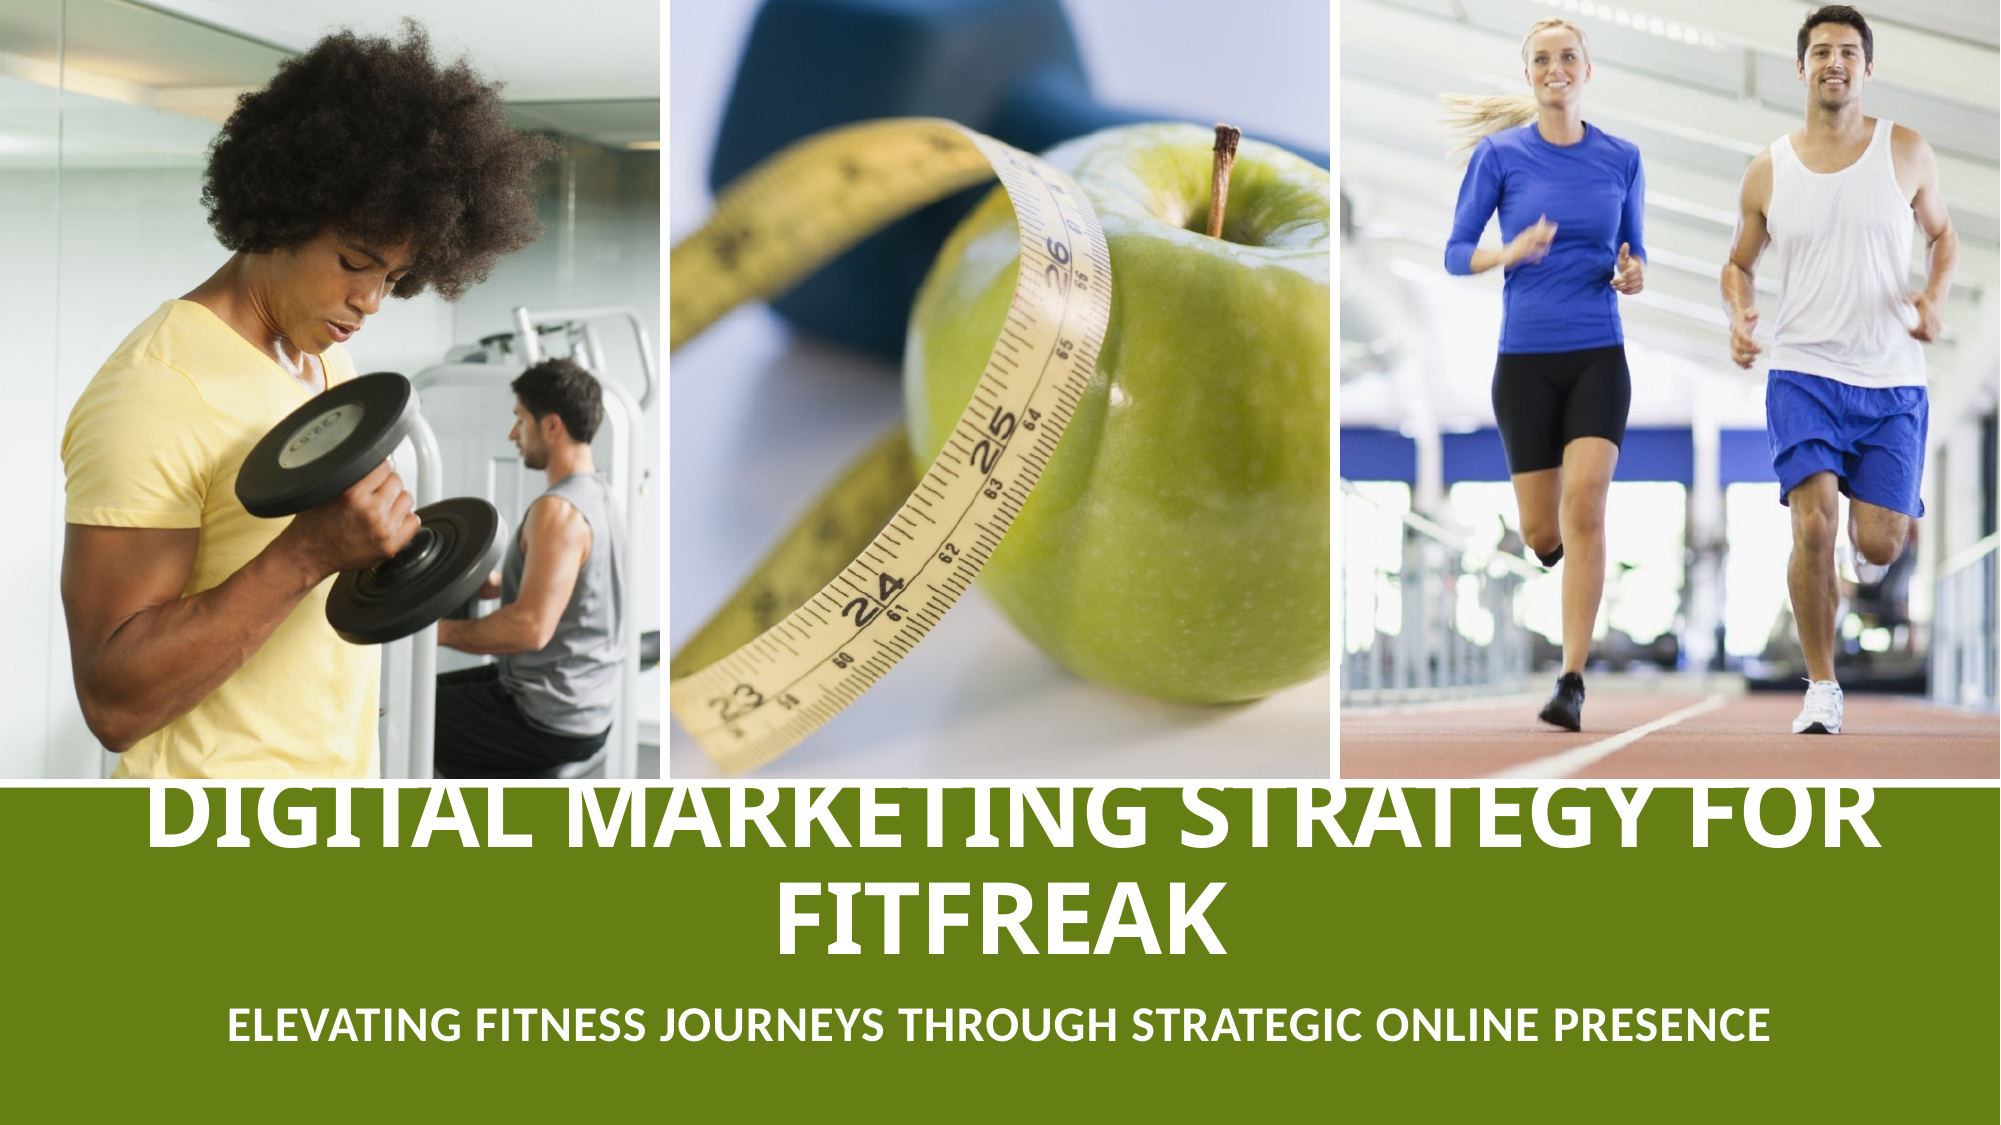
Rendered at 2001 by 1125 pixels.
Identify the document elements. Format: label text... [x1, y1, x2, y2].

picture [669, 0, 1330, 779]
subtitle Elevating Fitness Journeys Through Strategic Online Presence [87, 991, 1913, 1086]
title Digital Marketing Strategy for FitFreak [87, 806, 1913, 985]
picture [0, 0, 660, 779]
picture [1339, 0, 2000, 779]
